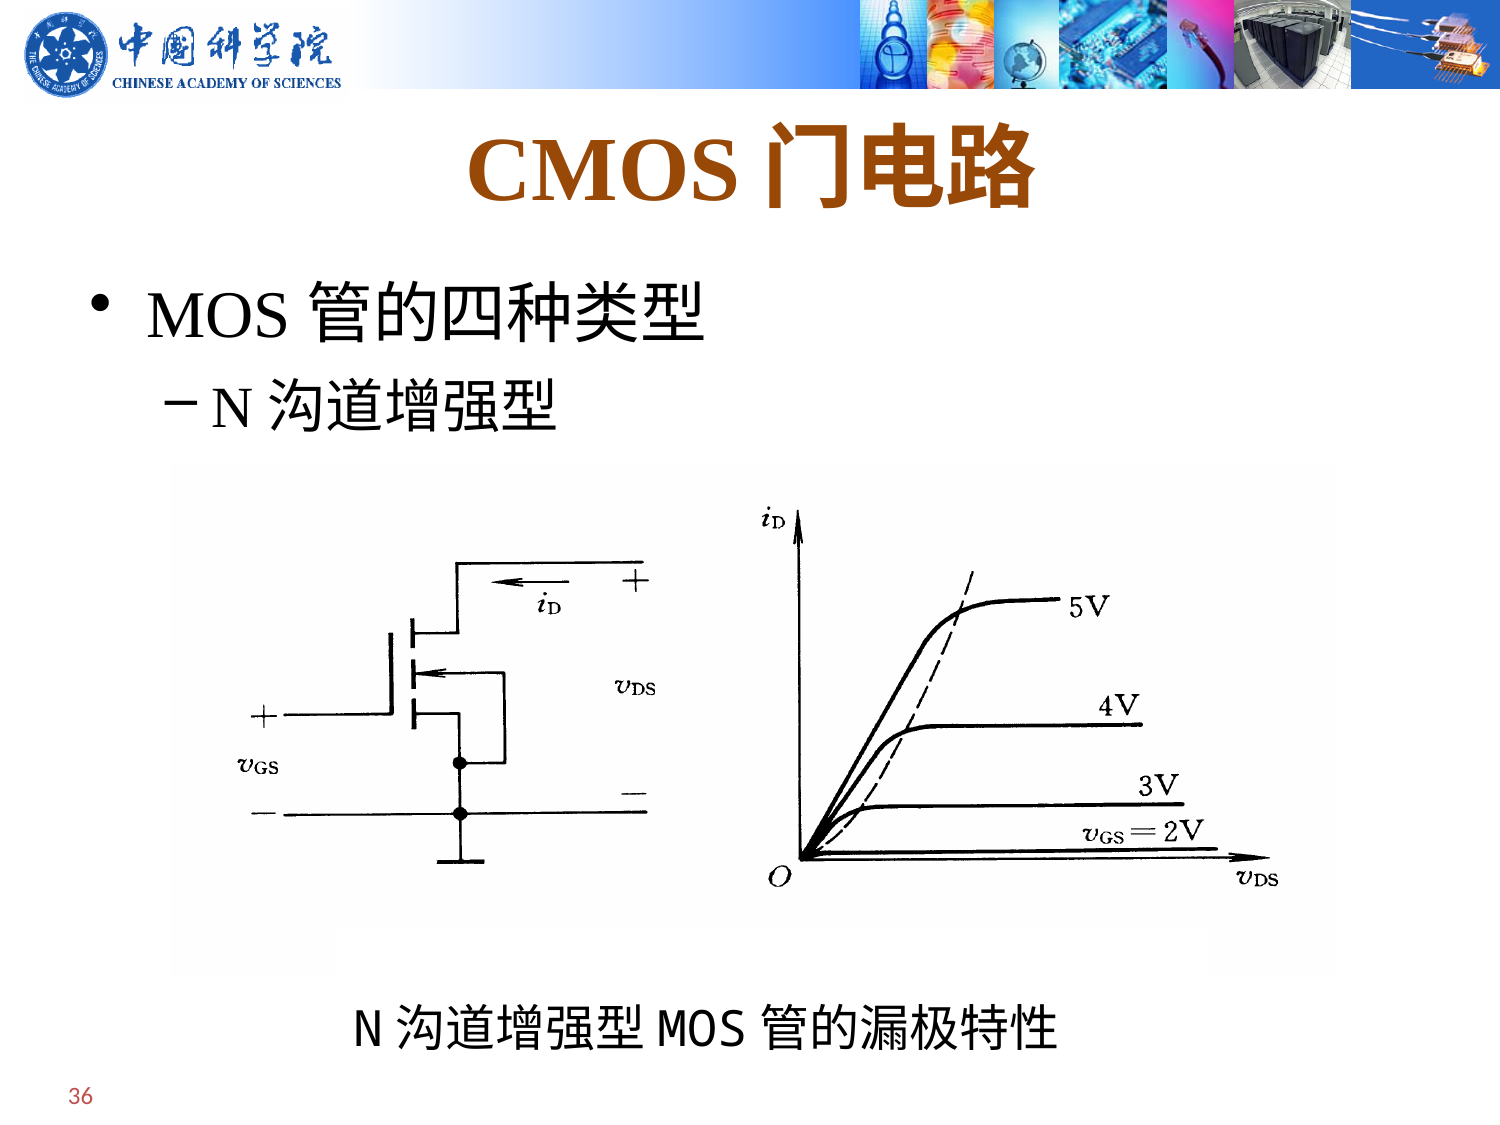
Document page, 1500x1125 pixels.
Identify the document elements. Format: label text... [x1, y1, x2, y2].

title CMOS门电路 [76, 101, 1427, 232]
text_box N沟道增强型MOS管的漏极特性 [338, 984, 1208, 1064]
picture [23, 10, 349, 102]
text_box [171, 464, 1335, 976]
list MOS管的四种类型 N沟道增强型 [75, 255, 1425, 1005]
picture [860, 0, 1500, 89]
